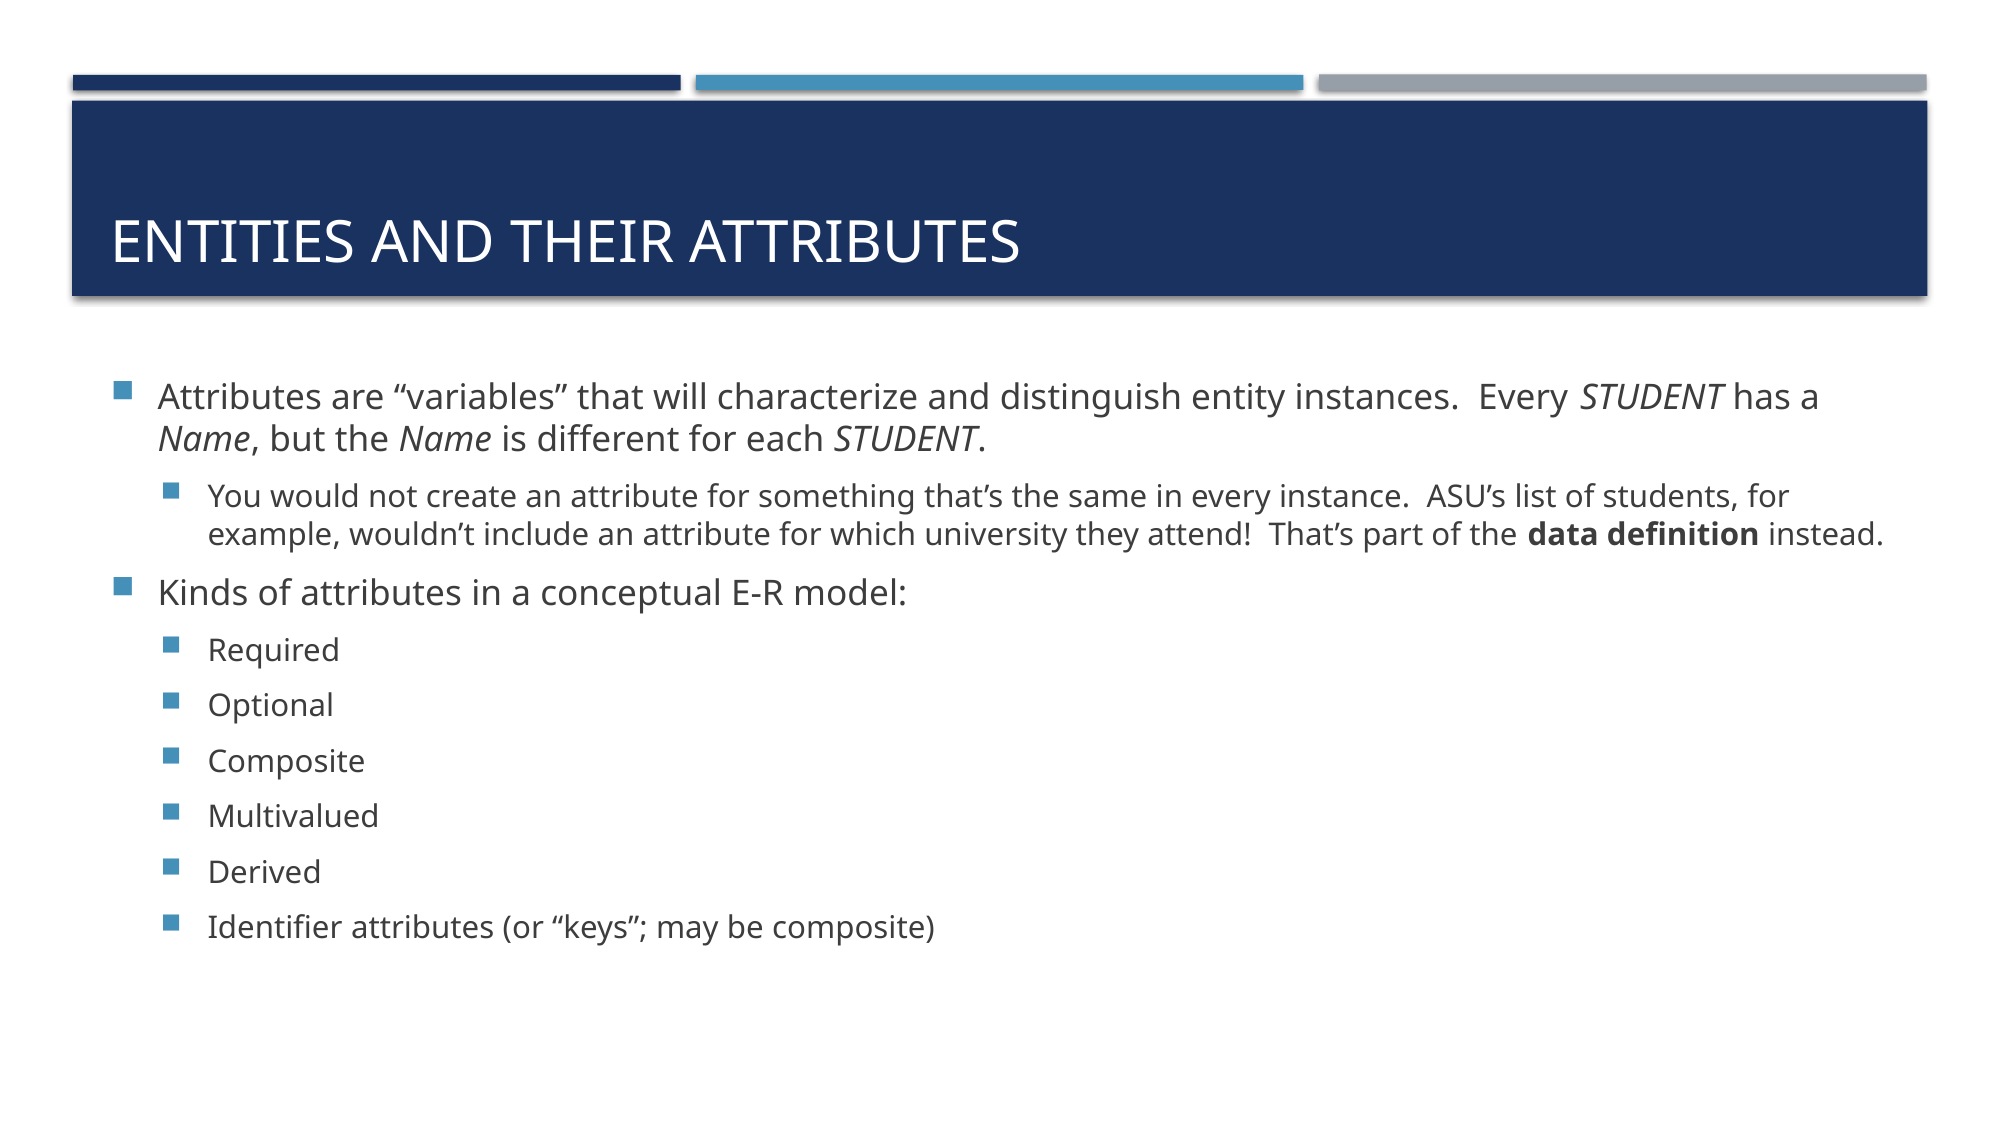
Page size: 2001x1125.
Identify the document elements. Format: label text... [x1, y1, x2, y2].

title Entities and their Attributes [95, 115, 1905, 282]
list Attributes are “variables” that will characterize and distinguish entity instances. Every STUDENT has a Name, but the Name is different for each STUDENT. You would not create an attribute for something that’s the same in every instance. ASU’s list of students, for example, wouldn’t include an attribute for which university they attend! That’s part of the data definition instead. Kinds of attributes in a conceptual E-R model: Required Optional Composite Multivalued Derived Identifier attributes (or “keys”; may be composite) [95, 357, 1905, 962]
